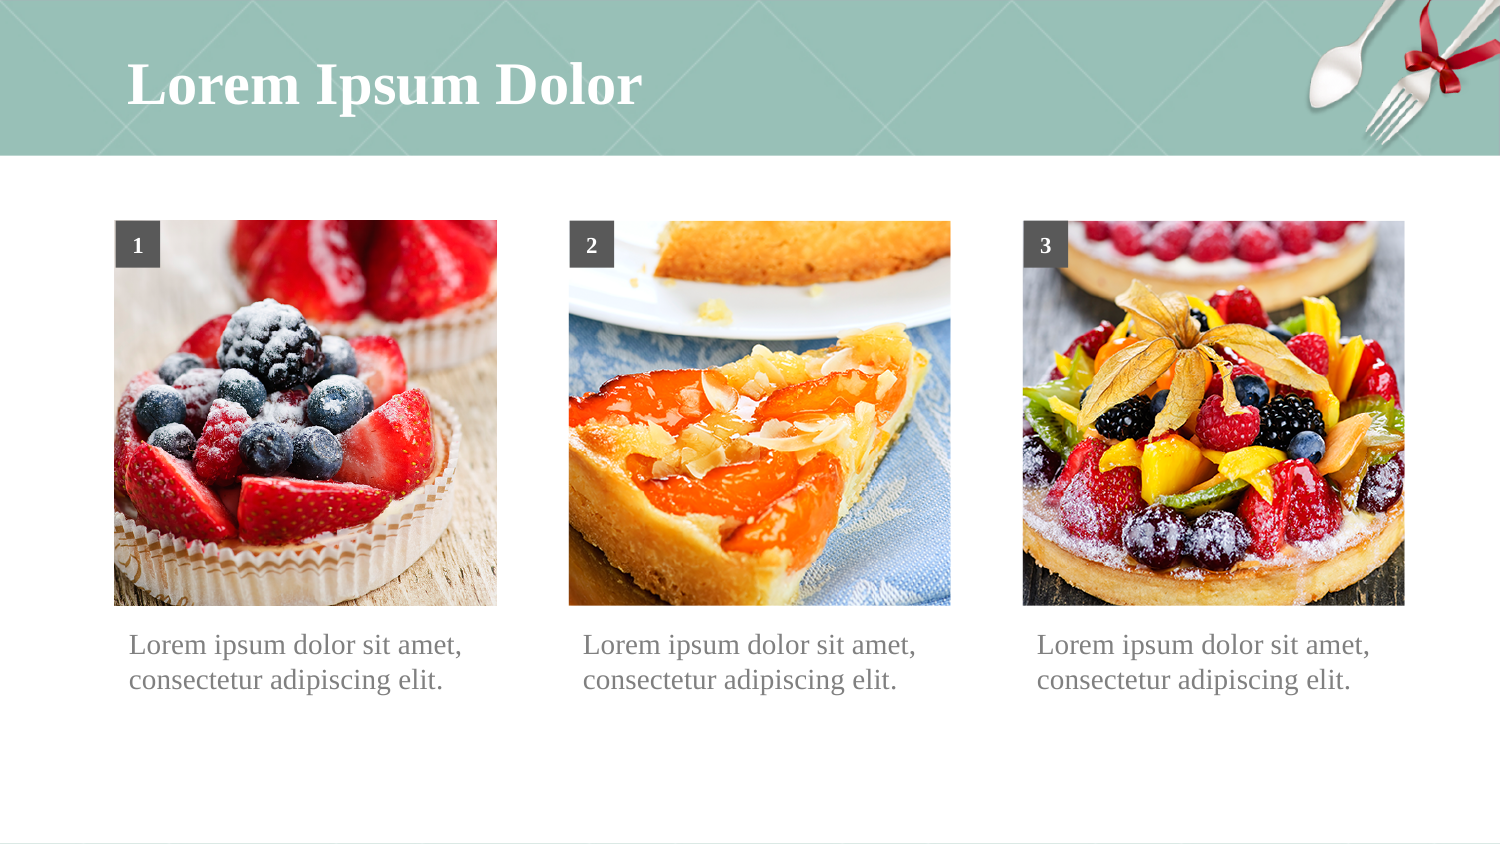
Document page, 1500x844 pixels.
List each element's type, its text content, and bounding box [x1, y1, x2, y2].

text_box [1021, 220, 1408, 706]
picture [0, 0, 1500, 156]
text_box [113, 220, 501, 706]
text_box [567, 220, 955, 706]
text_box [0, 156, 1500, 844]
text_box Lorem Ipsum Dolor [116, 38, 656, 123]
